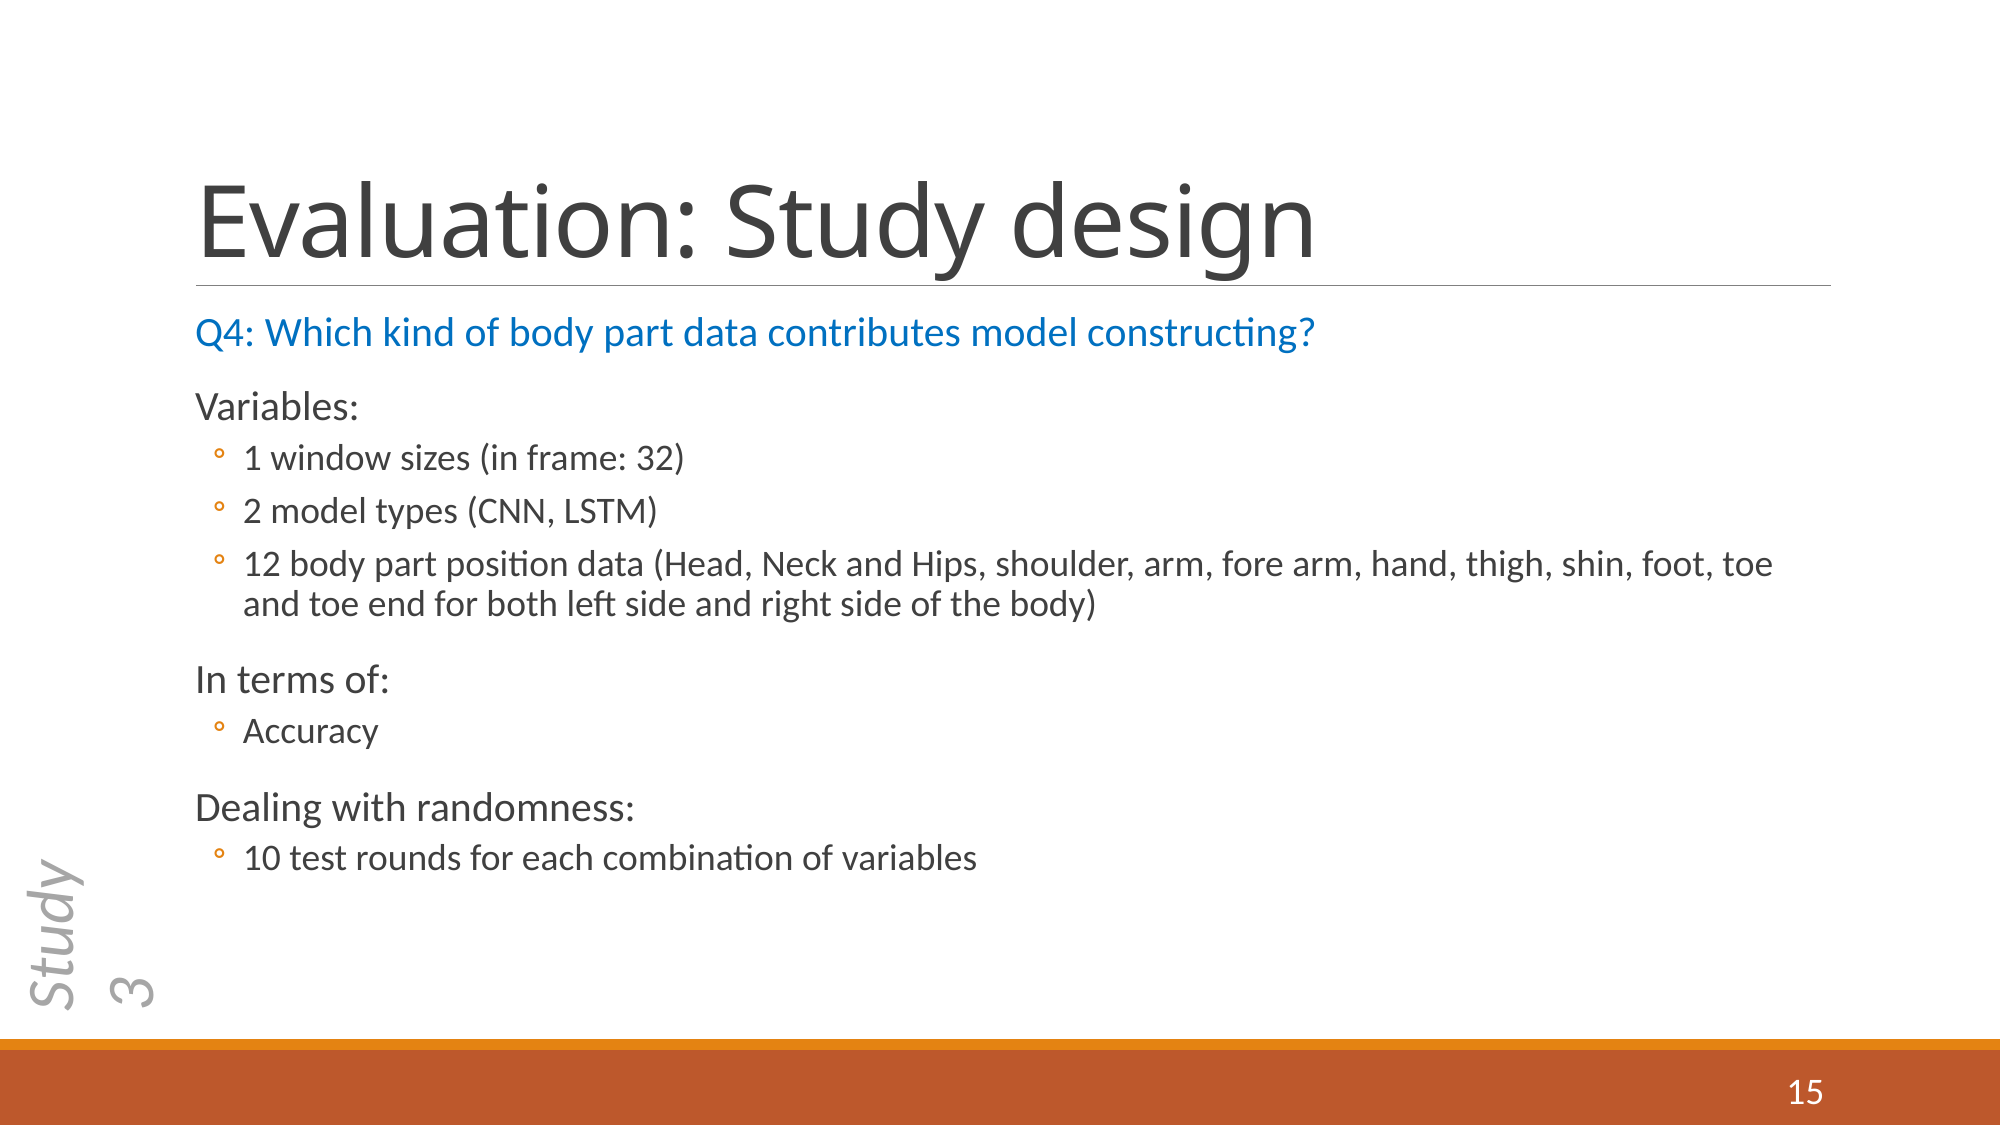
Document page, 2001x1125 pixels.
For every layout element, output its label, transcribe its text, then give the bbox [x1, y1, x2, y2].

list Q4: Which kind of body part data contributes model constructing? Variables: 1 window sizes (in frame: 32) 2 model types (CNN, LSTM) 12 body part position data (Head, Neck and Hips, shoulder, arm, fore arm, hand, thigh, shin, foot, toe and toe end for both left side and right side of the body) In terms of: Accuracy Dealing with randomness: 10 test rounds for each combination of variables [180, 302, 1830, 963]
title Evaluation: Study design [180, 47, 1830, 285]
slide_number 15 [1624, 1059, 1840, 1120]
text_box Study 3 [0, 801, 112, 1026]
